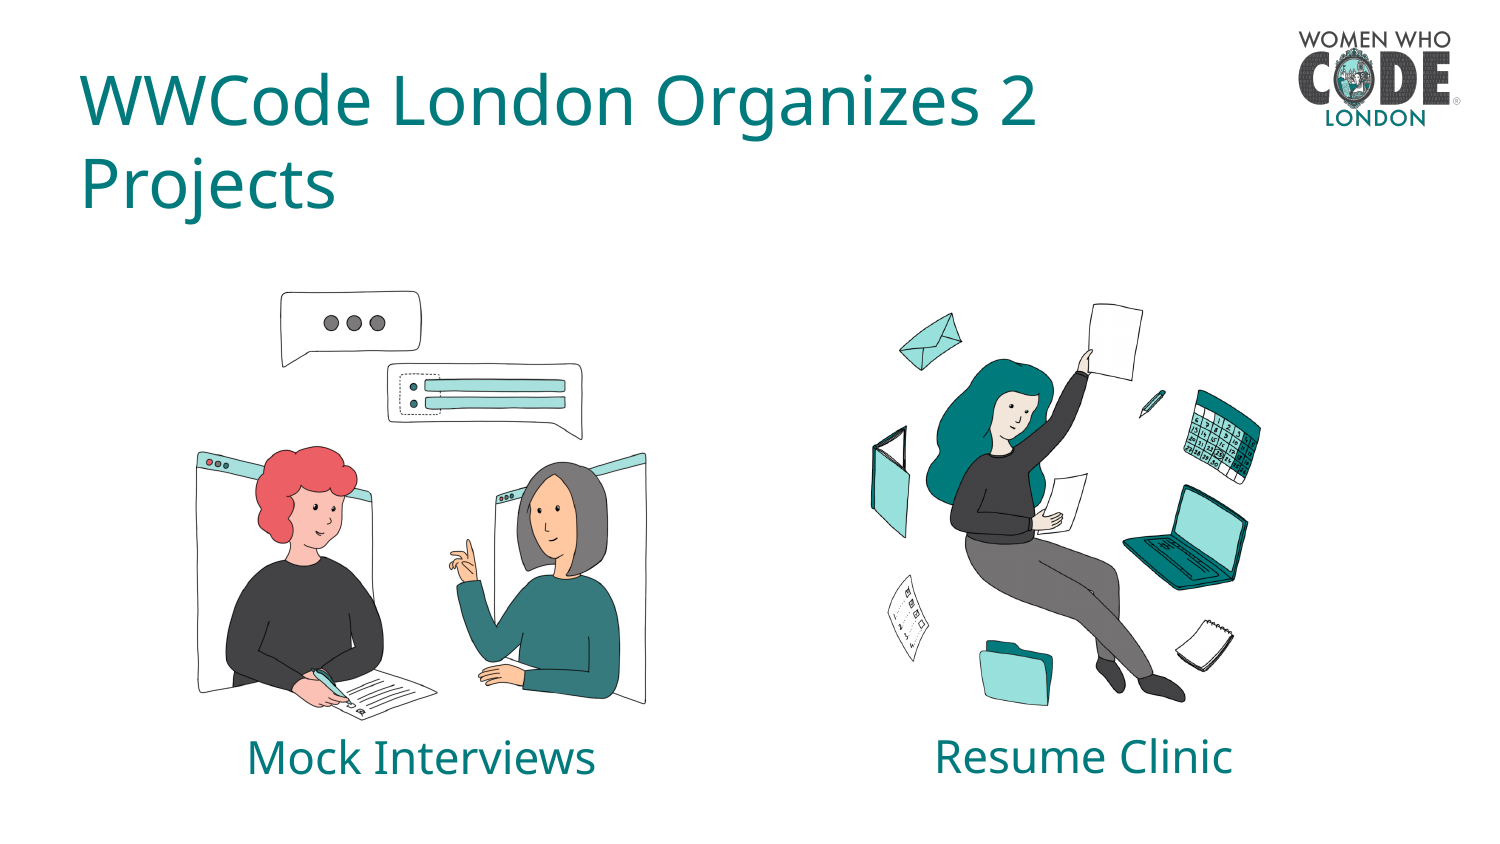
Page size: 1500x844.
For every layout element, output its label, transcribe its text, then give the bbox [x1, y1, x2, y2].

picture [191, 276, 652, 737]
text_box WWCode London Organizes 2 Projects [64, 41, 1236, 183]
text_box Resume Clinic [859, 712, 1308, 844]
picture [1293, 25, 1465, 131]
picture [828, 276, 1289, 737]
text_box Mock Interviews [197, 745, 646, 844]
